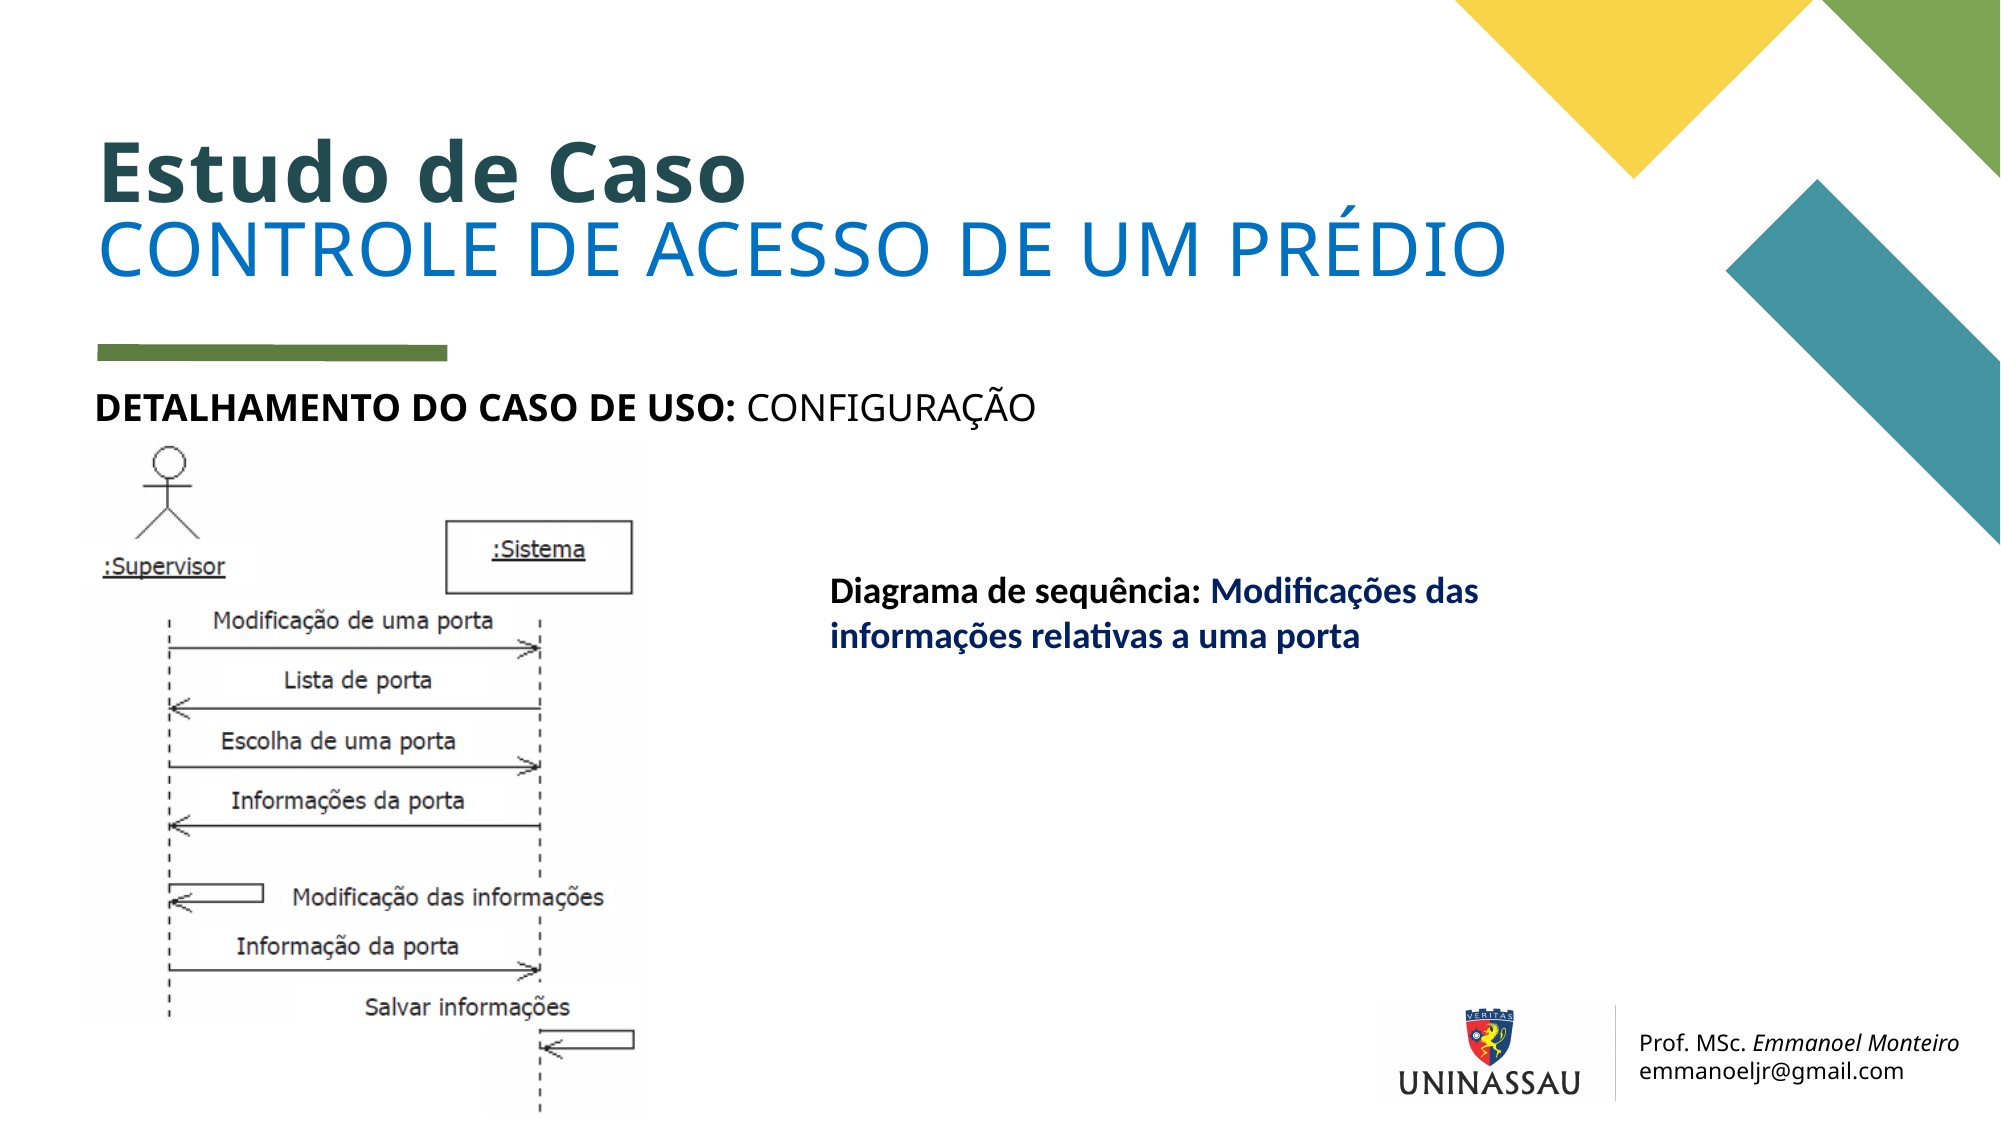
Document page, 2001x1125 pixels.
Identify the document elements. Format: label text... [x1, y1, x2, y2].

picture [1374, 1005, 1616, 1101]
title Estudo de Caso CONTROLE DE ACESSO DE UM PRÉDIO [97, 32, 1898, 291]
picture [79, 445, 648, 1115]
text_box Prof. MSc. Emmanoel Monteiro emmanoeljr@gmail.com [1624, 1021, 1975, 1092]
text_box Diagrama de sequência: Modificações das informações relativas a uma porta [815, 558, 1516, 754]
text_box DETALHAMENTO DO CASO DE USO: CONFIGURAÇÃO [79, 376, 1848, 437]
